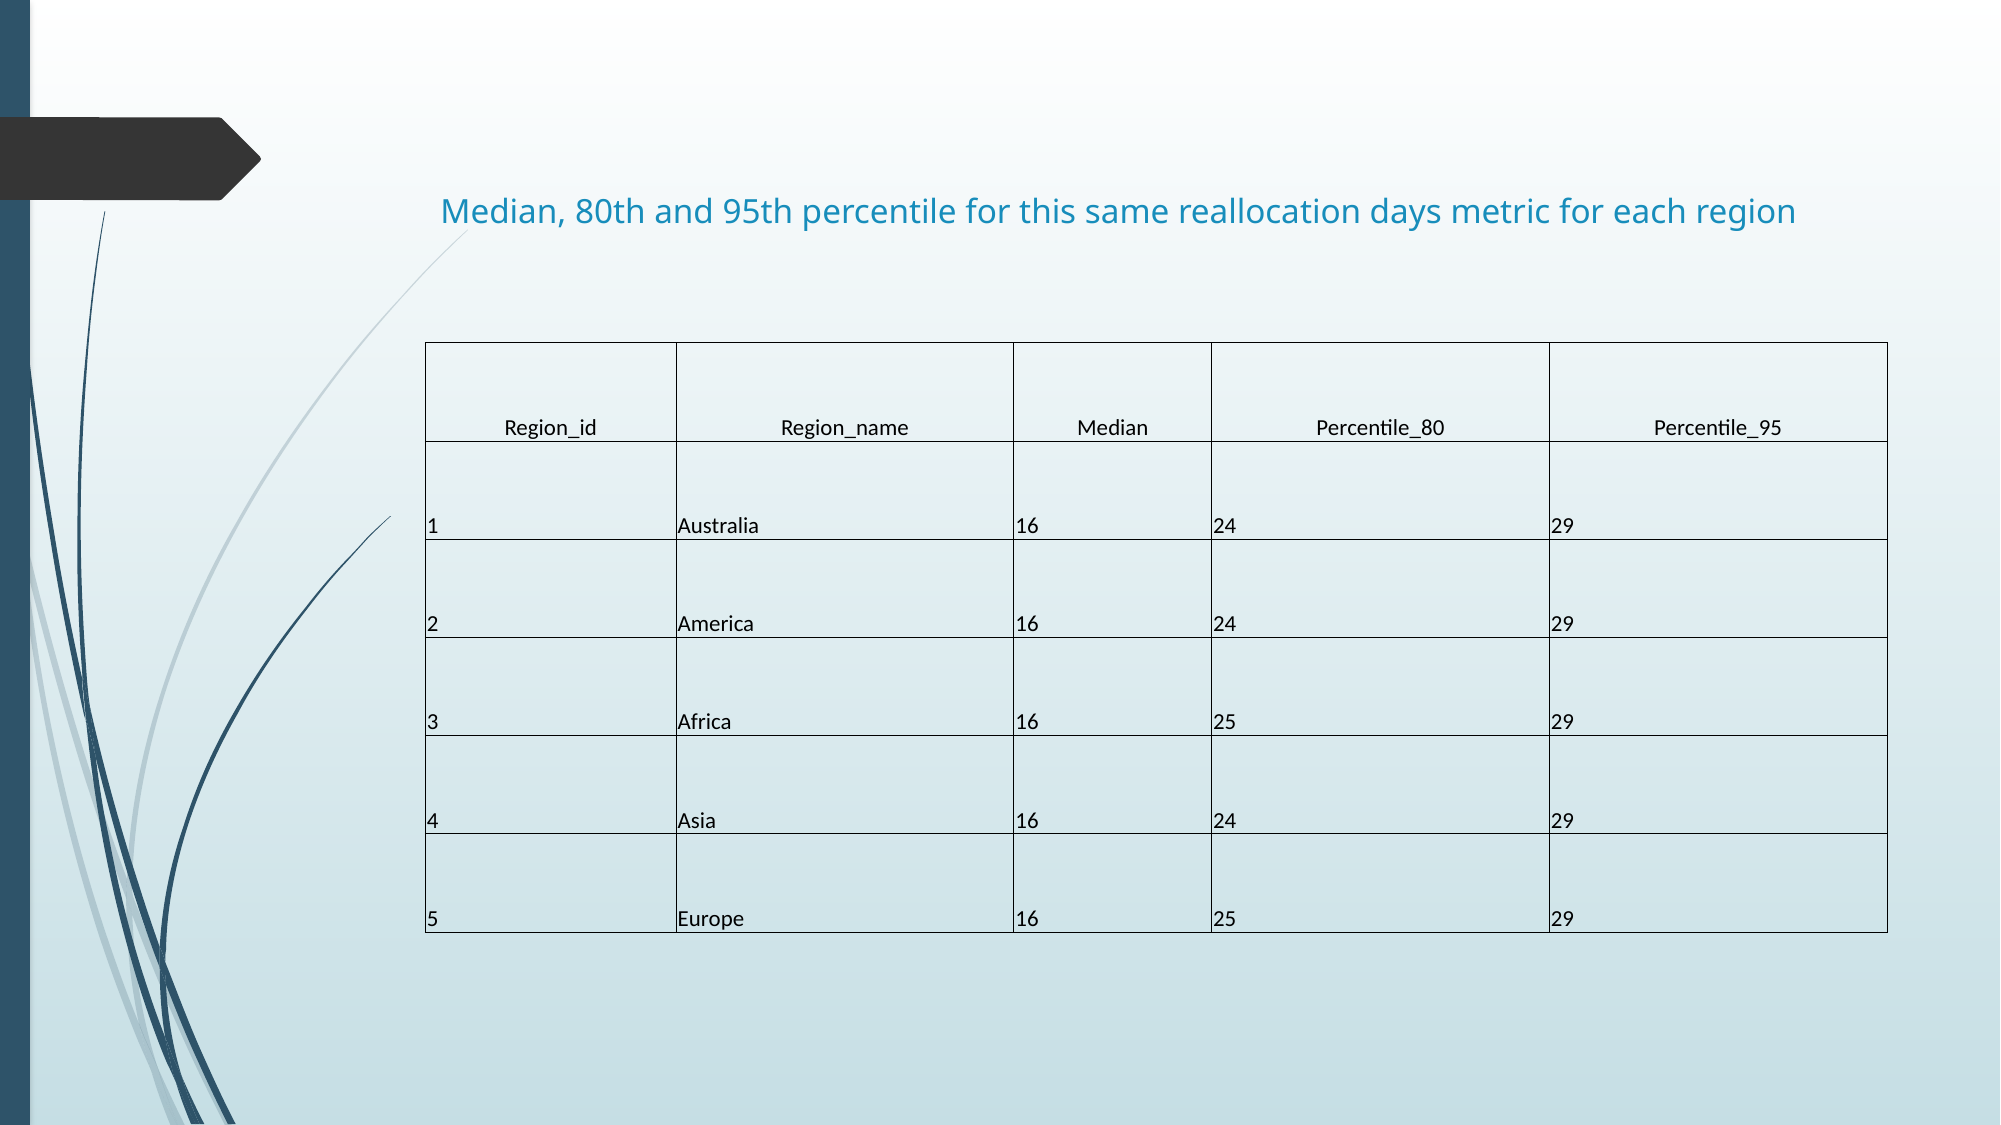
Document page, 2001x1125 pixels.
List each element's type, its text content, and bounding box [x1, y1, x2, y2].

table_cell 16 [1014, 638, 1211, 735]
table_cell 16 [1014, 834, 1211, 932]
title Median, 80th and 95th percentile for this same reallocation days metric for each region [425, 102, 1888, 313]
table_cell 25 [1212, 834, 1549, 932]
table_cell 24 [1212, 540, 1549, 637]
table_cell 24 [1212, 442, 1549, 539]
table_cell 29 [1550, 736, 1887, 833]
table_header Median [1014, 343, 1211, 441]
table_cell Australia [677, 442, 1013, 539]
table_cell 24 [1212, 736, 1549, 833]
table_cell Europe [677, 834, 1013, 932]
table_cell 16 [1014, 540, 1211, 637]
table_cell 29 [1550, 834, 1887, 932]
table_cell 29 [1550, 540, 1887, 637]
table_header Region_id [426, 343, 676, 441]
table_header Percentile_80 [1212, 343, 1549, 441]
table_cell 2 [426, 540, 676, 637]
table_header Percentile_95 [1550, 343, 1887, 441]
table_cell 29 [1550, 638, 1887, 735]
table_header Region_name [677, 343, 1013, 441]
table_cell Asia [677, 736, 1013, 833]
table_cell 4 [426, 736, 676, 833]
table_cell 1 [426, 442, 676, 539]
table_cell Africa [677, 638, 1013, 735]
table_cell 16 [1014, 736, 1211, 833]
table_cell 3 [426, 638, 676, 735]
table_cell America [677, 540, 1013, 637]
table_cell 29 [1550, 442, 1887, 539]
table_cell 5 [426, 834, 676, 932]
table_cell 16 [1014, 442, 1211, 539]
table_cell 25 [1212, 638, 1549, 735]
